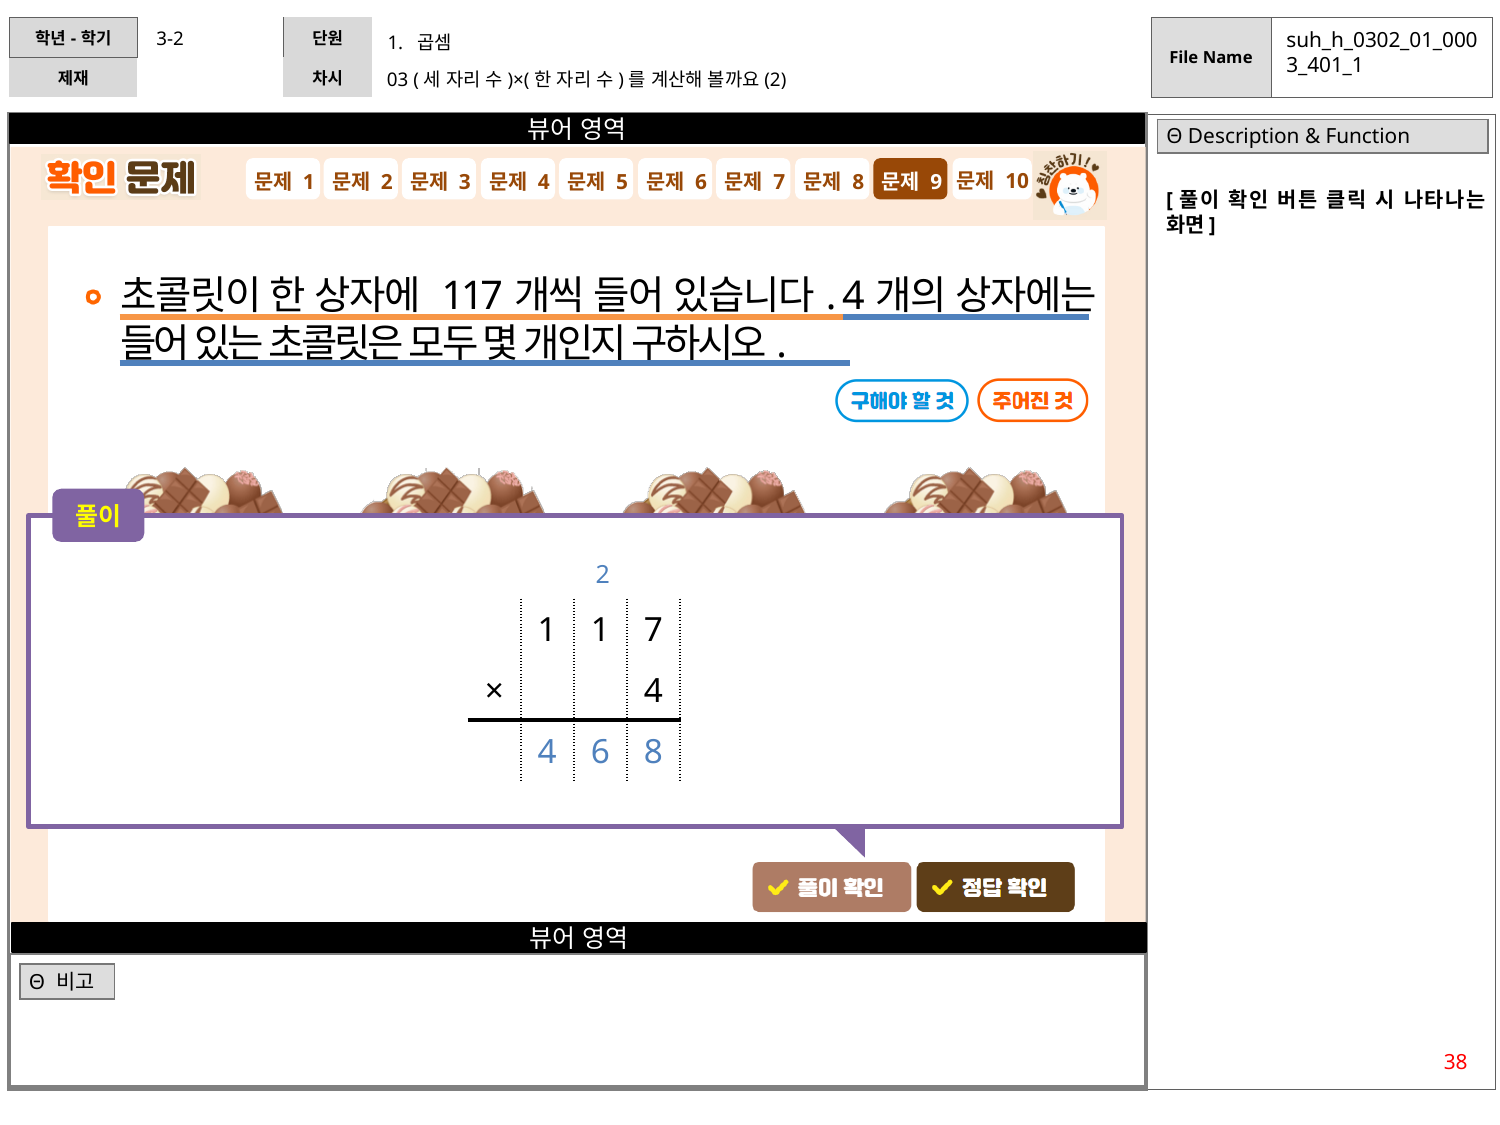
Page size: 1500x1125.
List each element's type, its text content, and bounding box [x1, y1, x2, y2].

picture [1033, 151, 1107, 220]
picture [82, 285, 103, 307]
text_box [239, 147, 1052, 200]
text_box suh_h_0302_01_0003_401_1 [1271, 18, 1500, 84]
text_box [풀이 확인 버튼 클릭 시 나타나는 화면] [1151, 179, 1500, 319]
picture [832, 376, 971, 424]
picture [975, 376, 1089, 425]
picture [749, 858, 912, 914]
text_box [28, 488, 1123, 858]
picture [915, 858, 1078, 913]
picture [88, 467, 1079, 488]
text_box 초콜릿이 한 상자에 117개씩 들어 있습니다. 4개의 상자에는 들어 있는 초콜릿은 모두 몇 개인지 구하시오. [105, 263, 1109, 373]
picture [41, 154, 201, 200]
table_header Θ Description & Function [1158, 120, 1487, 152]
